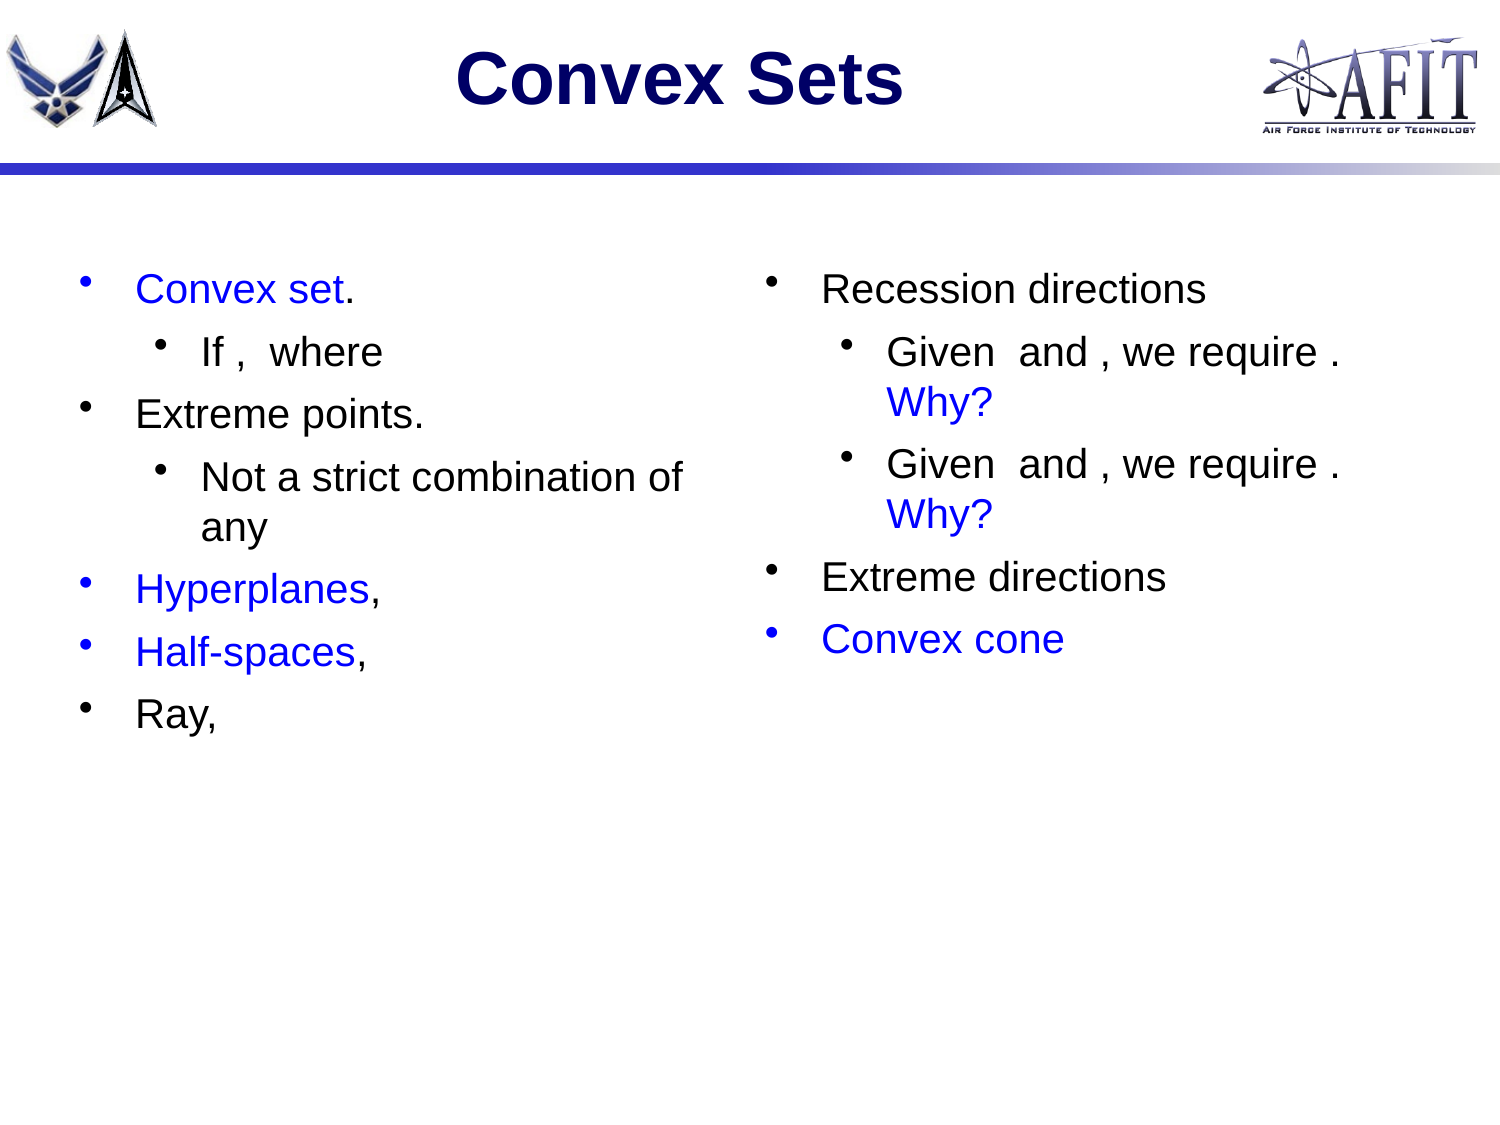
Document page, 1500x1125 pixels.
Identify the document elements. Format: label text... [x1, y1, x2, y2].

title Convex Sets [128, 0, 1233, 169]
picture [6, 29, 128, 128]
